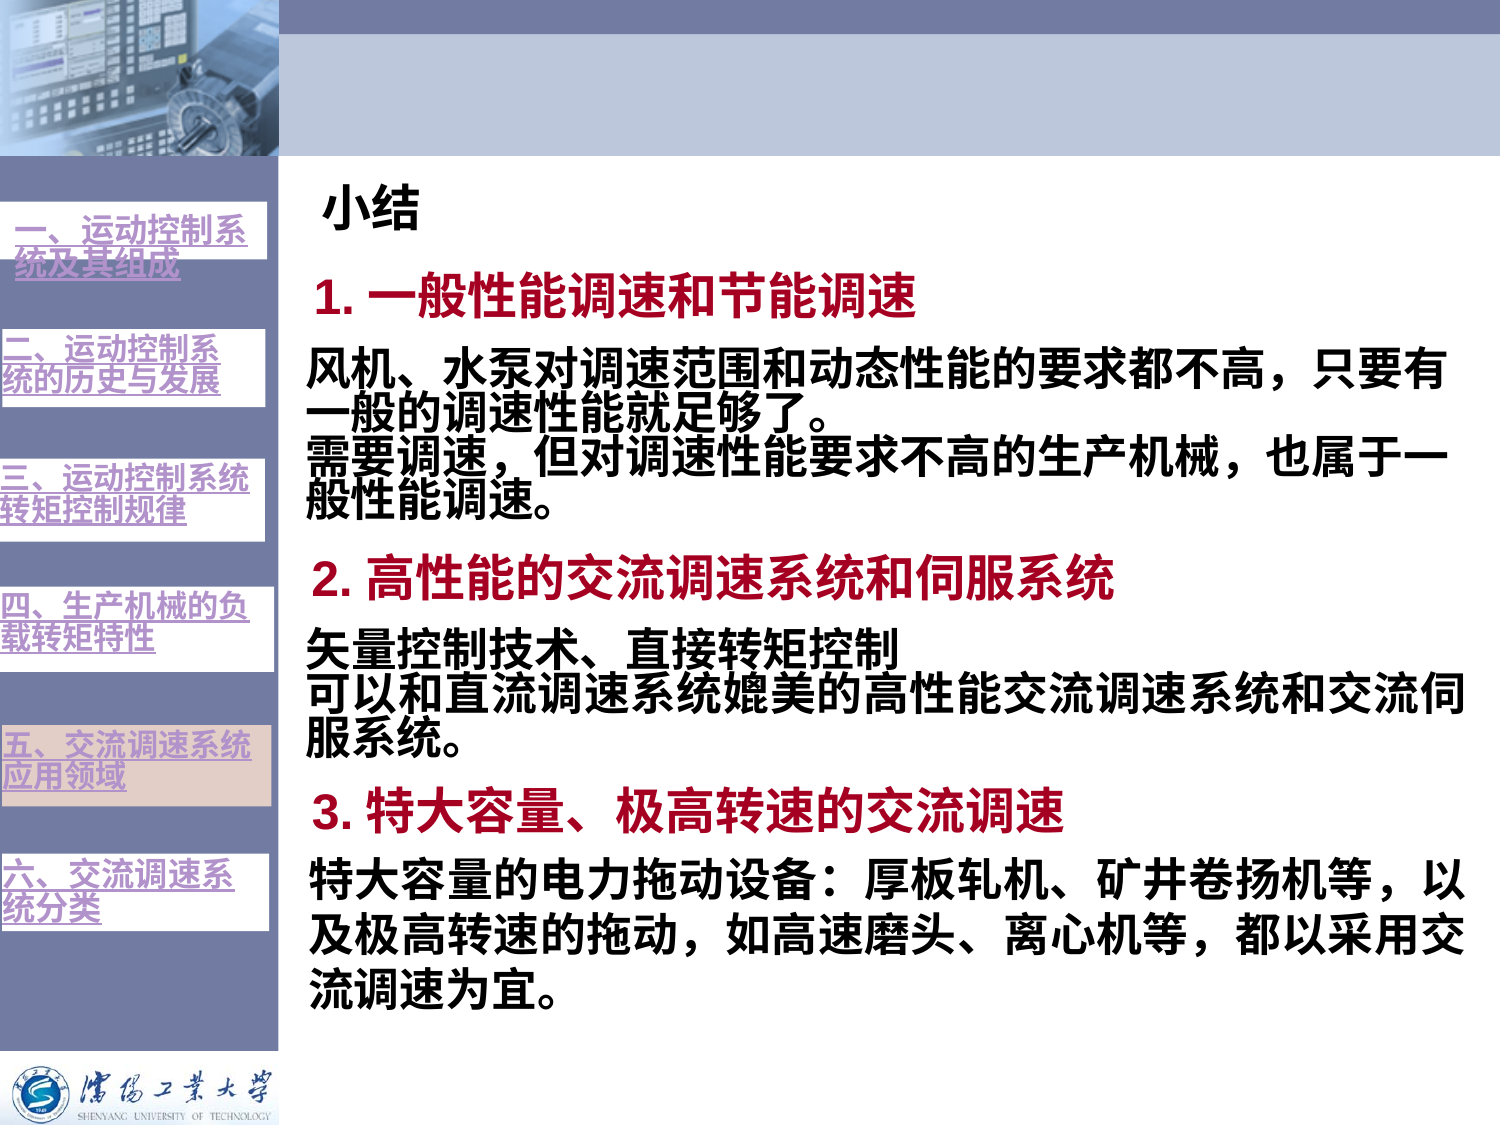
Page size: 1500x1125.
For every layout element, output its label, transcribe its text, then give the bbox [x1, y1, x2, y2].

text_box 特大容量的电力拖动设备：厚板轧机、矿井卷扬机等，以及极高转速的拖动，如高速磨头、离心机等，都以采用交流调速为宜。 [308, 850, 1482, 1042]
picture [0, 0, 279, 156]
text_box 三、运动控制系统转矩控制规律 [0, 458, 265, 542]
picture [0, 1051, 279, 1125]
text_box 二、运动控制系统的历史与发展 [2, 329, 266, 408]
text_box 2.高性能的交流调速系统和伺服系统 [311, 546, 1160, 614]
text_box 矢量控制技术、直接转矩控制 可以和直流调速系统媲美的高性能交流调速系统和交流伺服系统。 [305, 631, 1482, 787]
text_box 四、生产机械的负载转矩特性 [0, 586, 275, 672]
list 风机、水泵对调速范围和动态性能的要求都不高，只要有一般的调速性能就足够了。 需要调速，但对调速性能要求不高的生产机械，也属于一般性能调速。 [304, 349, 1482, 555]
text_box 五、交流调速系统应用领域 [2, 725, 272, 807]
text_box 一、运动控制系统及其组成 [0, 201, 268, 260]
text_box 小结 [307, 176, 541, 245]
text_box 3.特大容量、极高转速的交流调速 [311, 750, 1144, 850]
text_box 六、交流调速系统分类 [2, 853, 270, 932]
title 1.一般性能调速和节能调速 [313, 240, 1351, 349]
